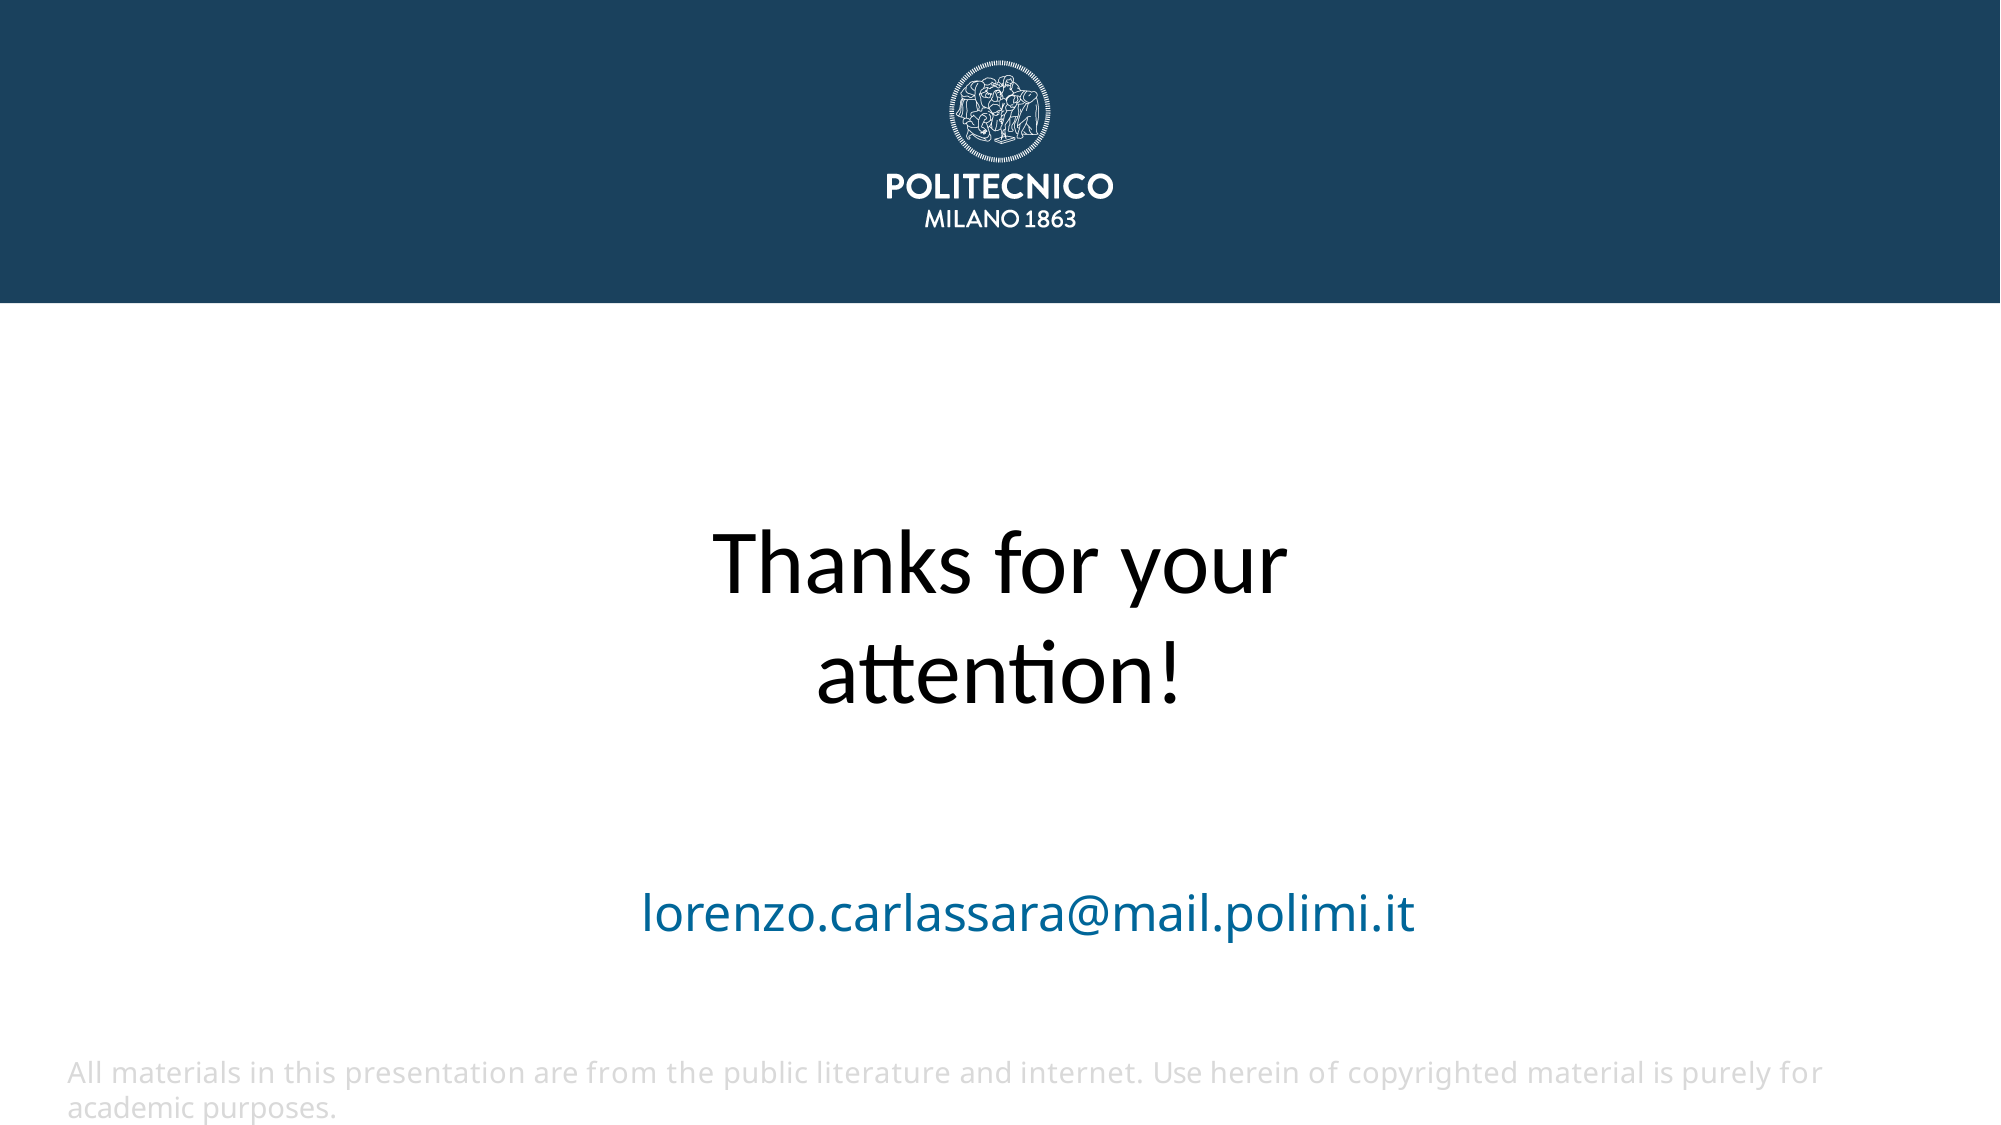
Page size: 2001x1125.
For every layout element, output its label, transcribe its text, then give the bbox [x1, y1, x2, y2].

text_box lorenzo.carlassara@mail.polimi.it [462, 817, 1595, 941]
title Thanks for your attention! [540, 500, 1460, 723]
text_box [0, 0, 2000, 304]
text_box All materials in this presentation are from the public literature and internet. Use herein of copyrighted material is purely for academic purposes. [65, 1051, 1935, 1124]
